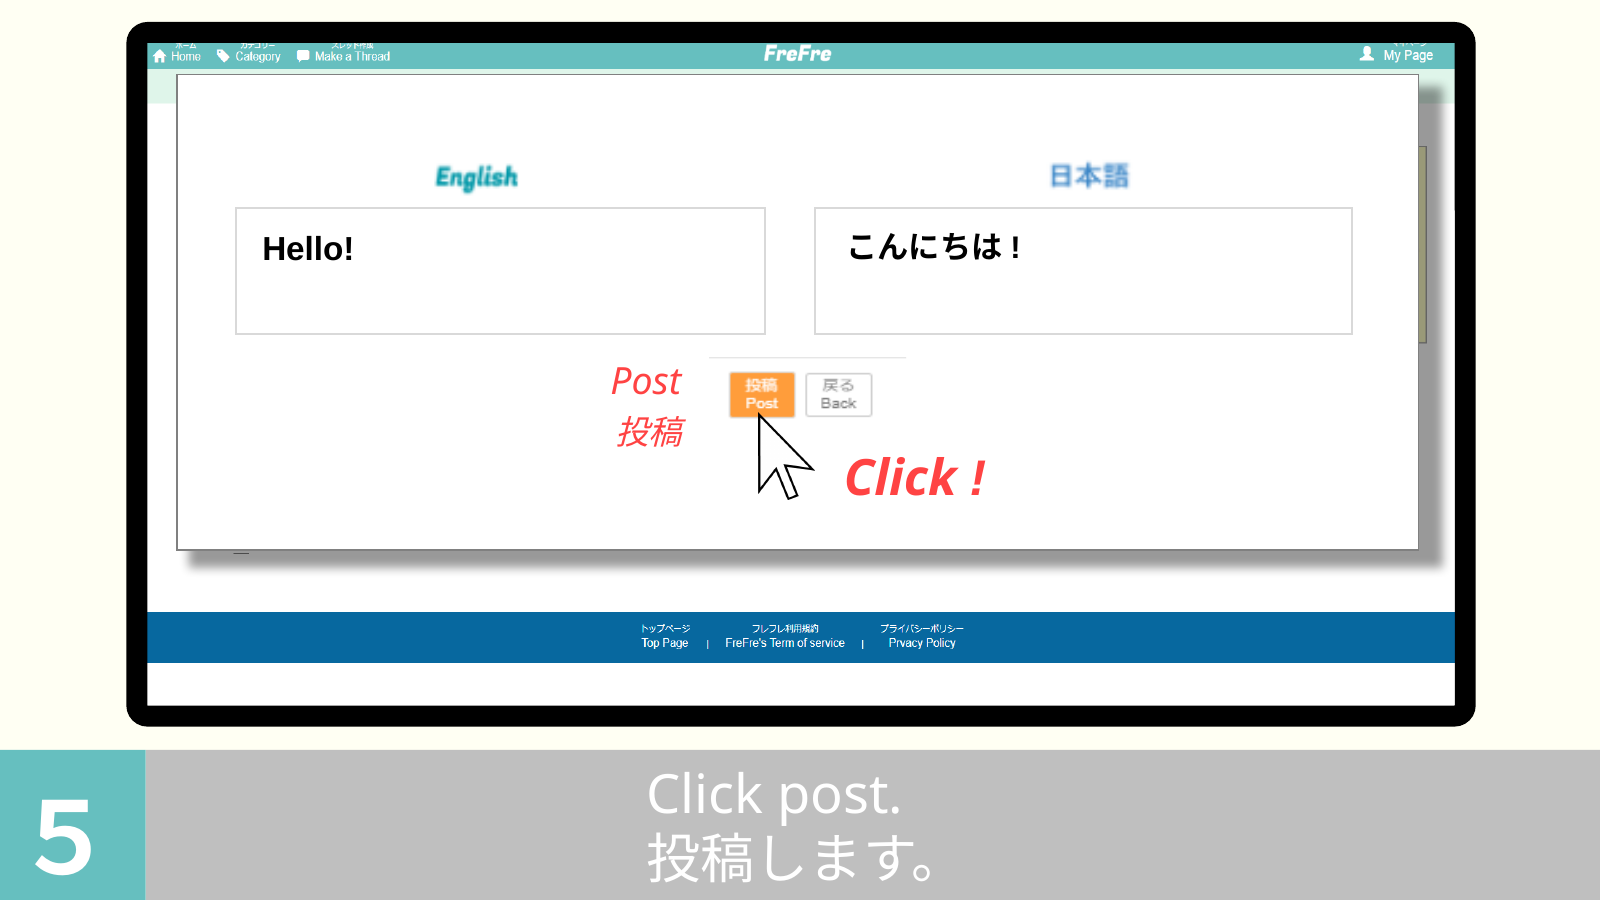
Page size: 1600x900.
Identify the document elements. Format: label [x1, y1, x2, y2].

text_box [0, 0, 1600, 900]
